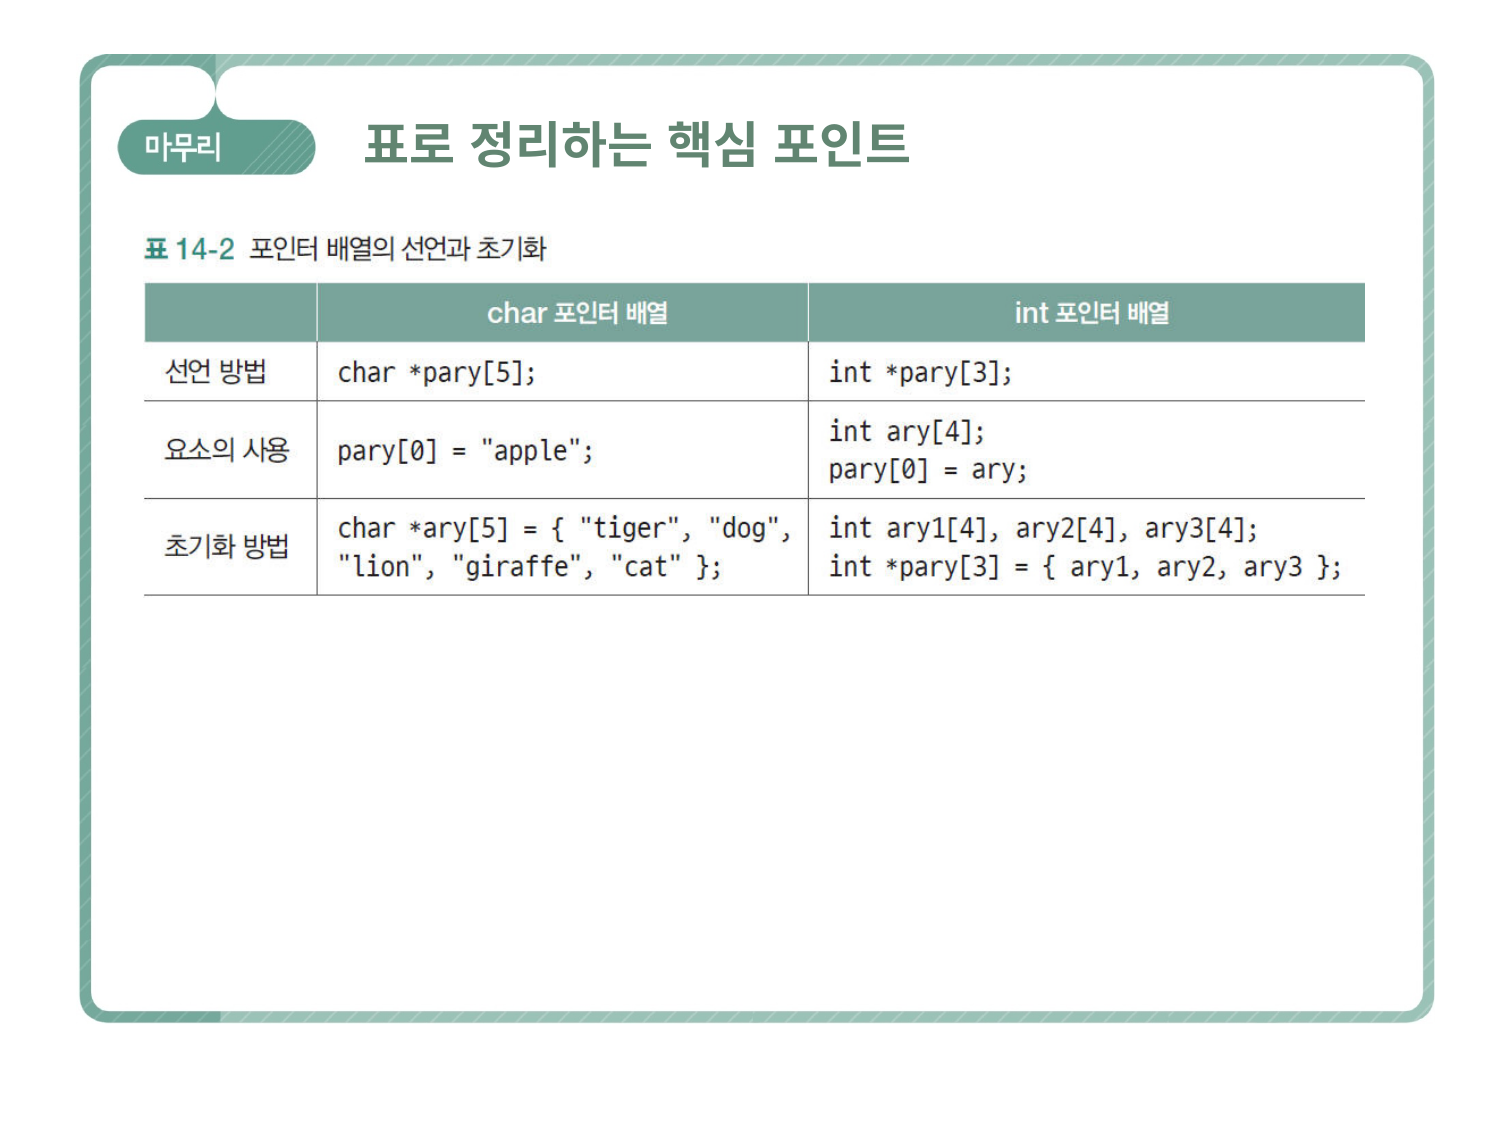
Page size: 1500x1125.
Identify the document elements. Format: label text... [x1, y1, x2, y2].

title 표로 정리하는 핵심 포인트 [348, 101, 1400, 185]
picture [76, 54, 1435, 1024]
